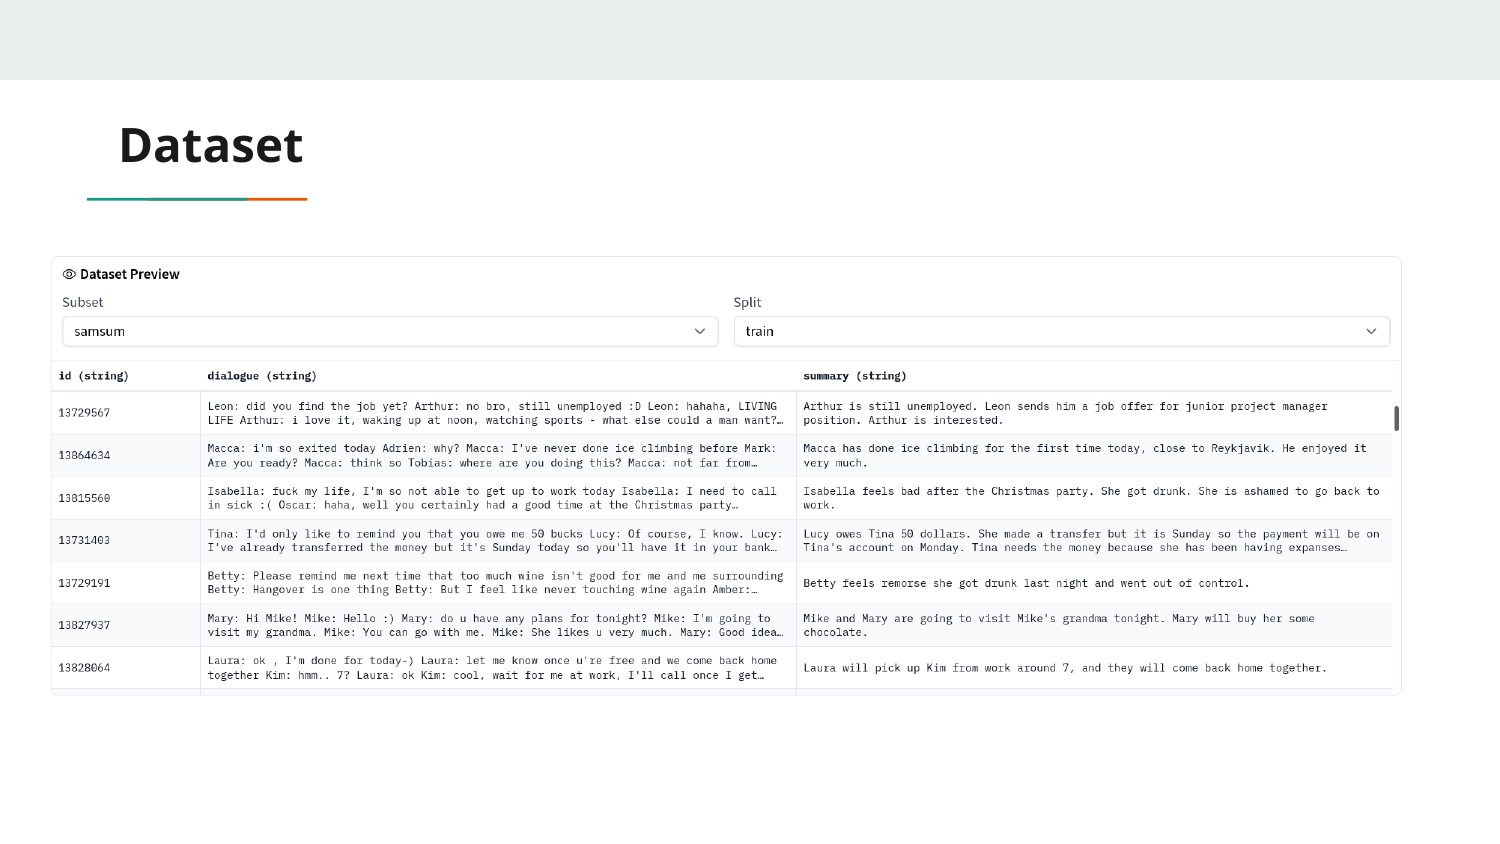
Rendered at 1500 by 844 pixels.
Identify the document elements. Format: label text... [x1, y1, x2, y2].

title Dataset [103, 99, 1365, 188]
picture [46, 253, 1422, 764]
